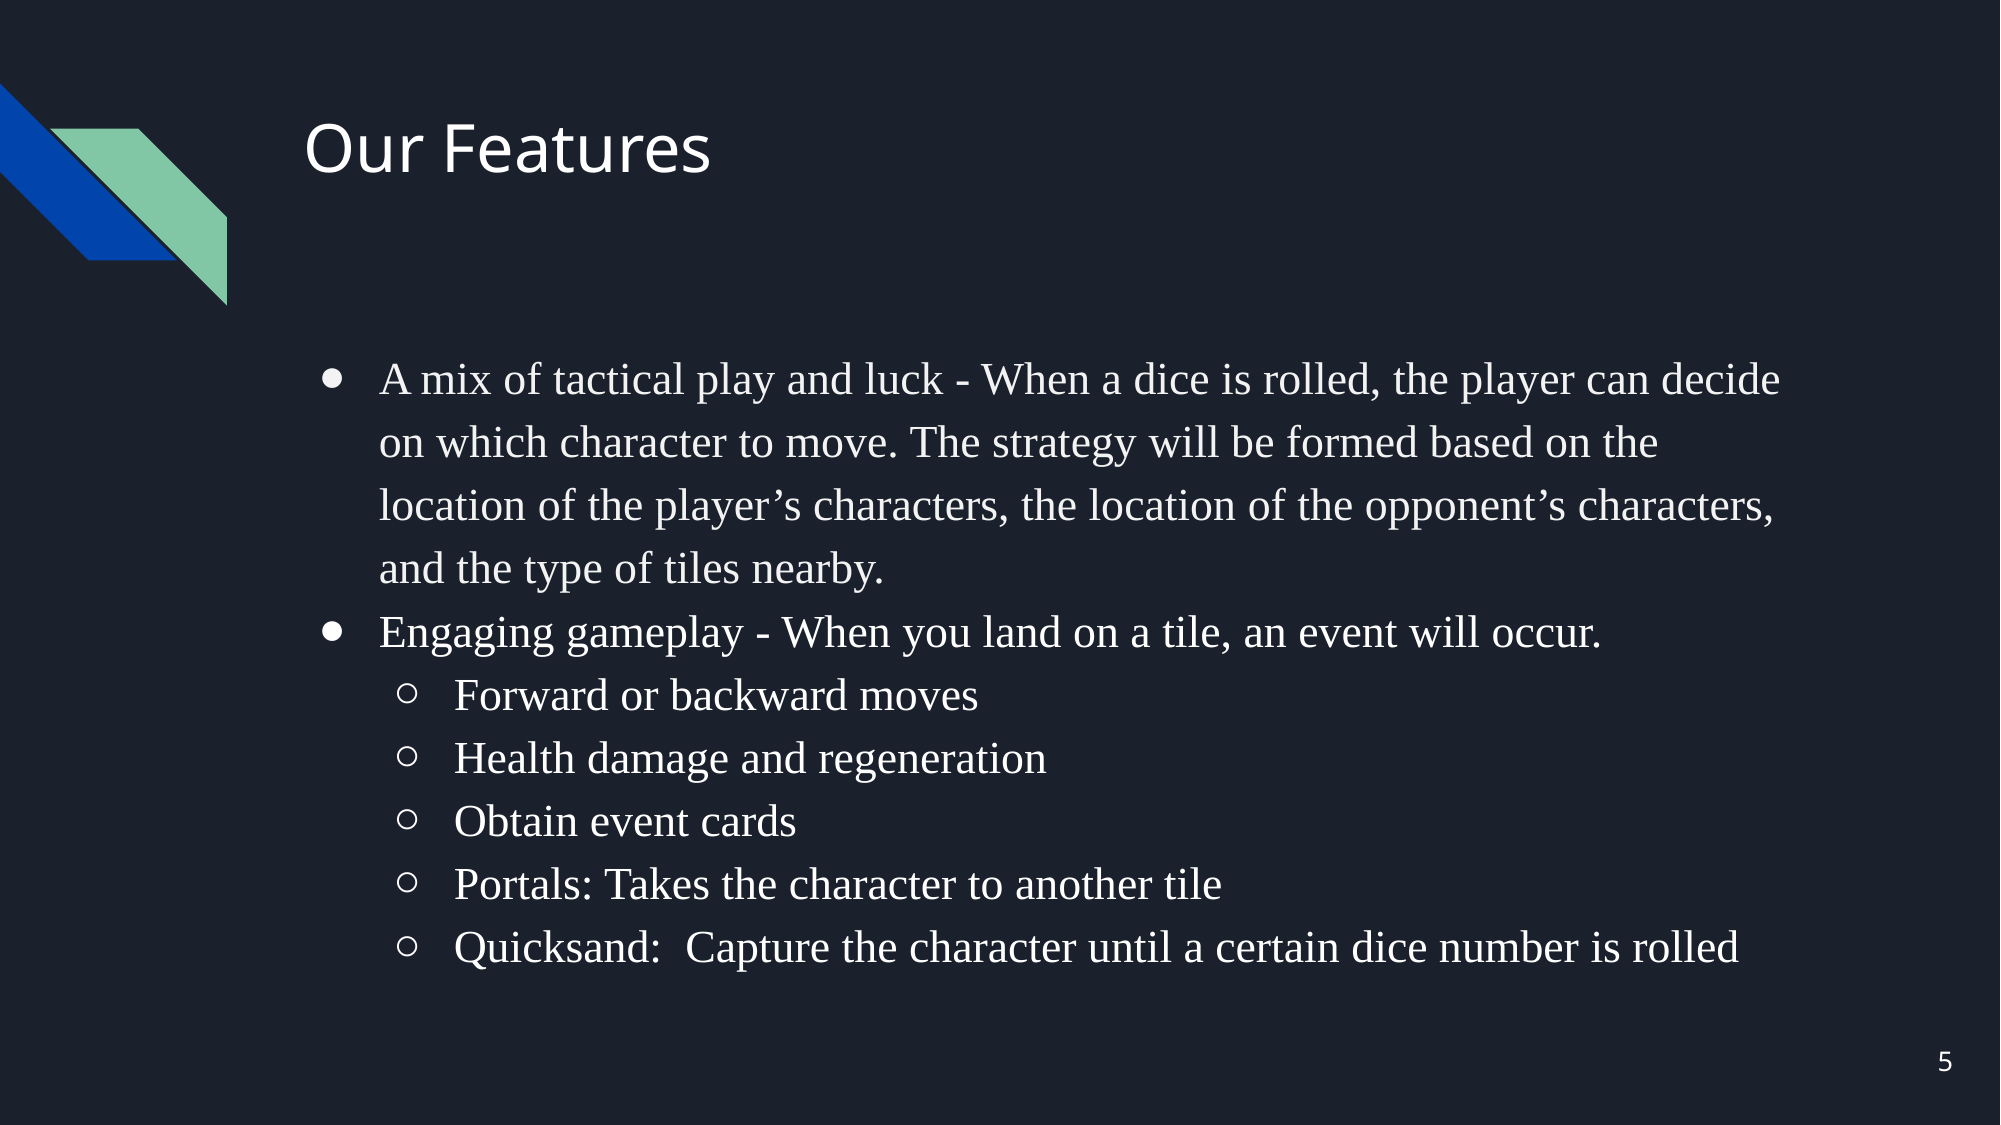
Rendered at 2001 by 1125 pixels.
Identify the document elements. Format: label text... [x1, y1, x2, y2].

list A mix of tactical play and luck - When a dice is rolled, the player can decide on which character to move. The strategy will be formed based on the location of the player’s characters, the location of the opponent’s characters, and the type of tiles nearby. Engaging gameplay - When you land on a tile, an event will occur. Forward or backward moves Health damage and regeneration Obtain event cards Portals: Takes the character to another tile Quicksand: Capture the character until a certain dice number is rolled [283, 320, 1824, 957]
slide_number ‹#› [1853, 1019, 1974, 1106]
title Our Features [283, 86, 1824, 287]
